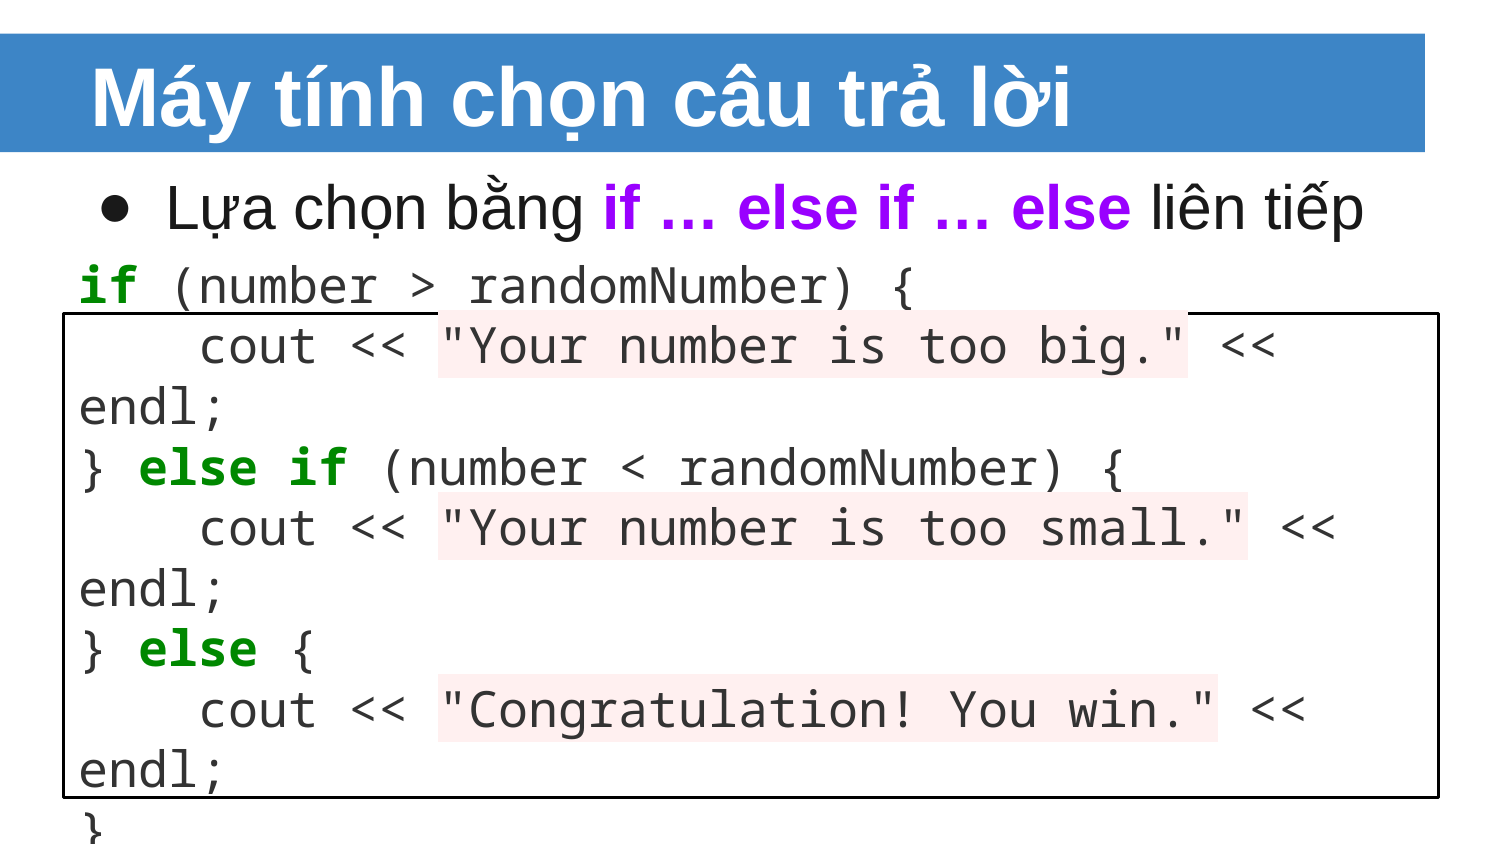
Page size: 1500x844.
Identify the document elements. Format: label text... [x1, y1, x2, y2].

list Lựa chọn bằng if … else if … else liên tiếp [75, 798, 1425, 808]
list Lựa chọn bằng if … else if … else liên tiếp [75, 152, 1425, 313]
text_box if (number > randomNumber) { cout << "Your number is too big." << endl; } else if (number < randomNumber) { cout << "Your number is too small." << endl; } else { cout << "Congratulation! You win." << endl; } [63, 313, 1439, 798]
title Máy tính chọn câu trả lời [75, 33, 1425, 152]
